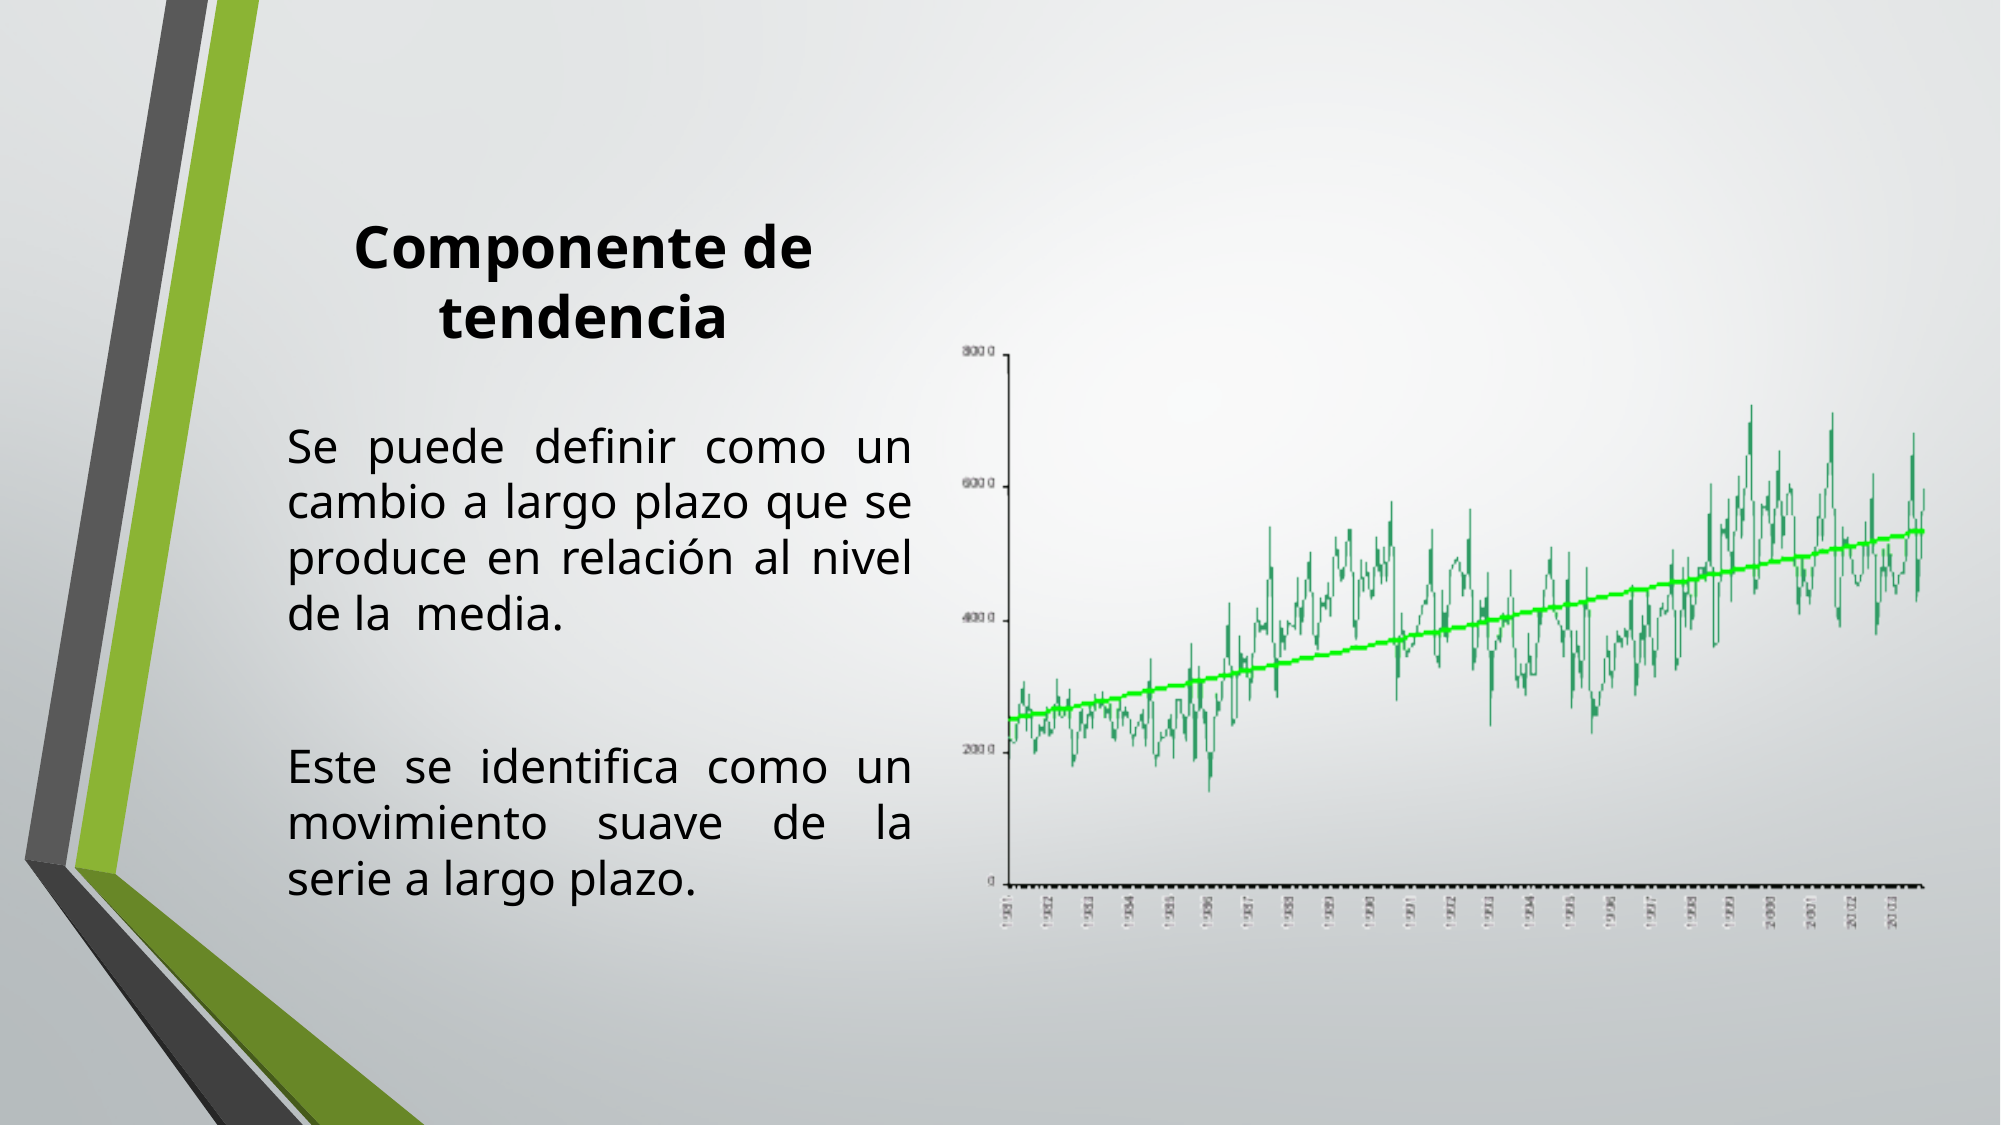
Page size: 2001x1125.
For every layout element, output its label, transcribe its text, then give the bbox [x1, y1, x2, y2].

list Se puede definir como un cambio a largo plazo que se produce en relación al nivel de la media. Este se identifica como un movimiento suave de la serie a largo plazo. [271, 408, 929, 914]
title Componente de tendencia [239, 132, 929, 358]
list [950, 333, 1932, 940]
